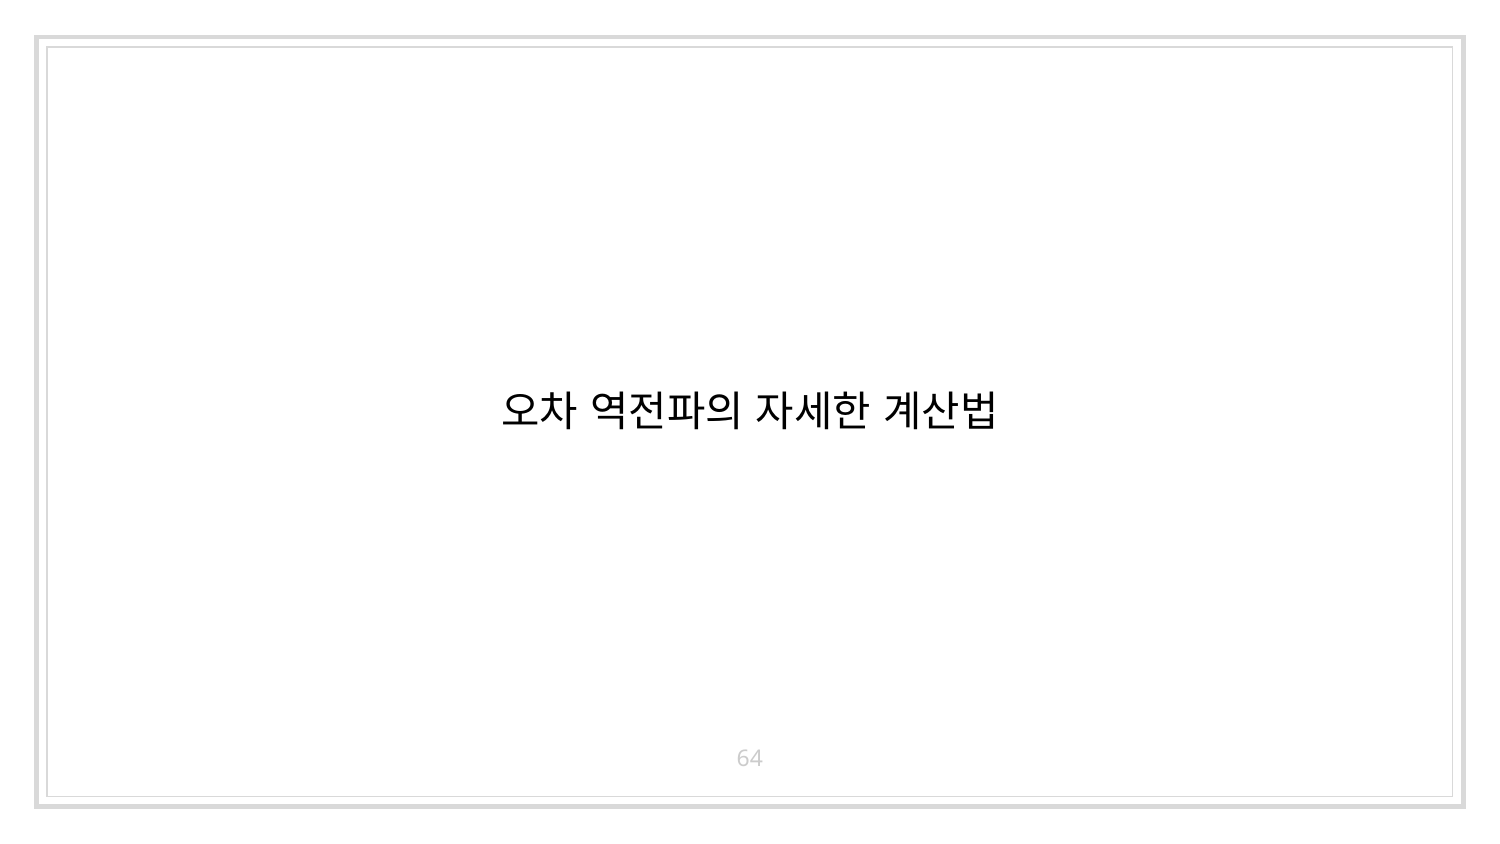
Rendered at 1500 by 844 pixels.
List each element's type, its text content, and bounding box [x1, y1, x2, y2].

title 오차 역전파의 자세한 계산법 [265, 259, 1235, 450]
slide_number 64 [705, 725, 795, 790]
